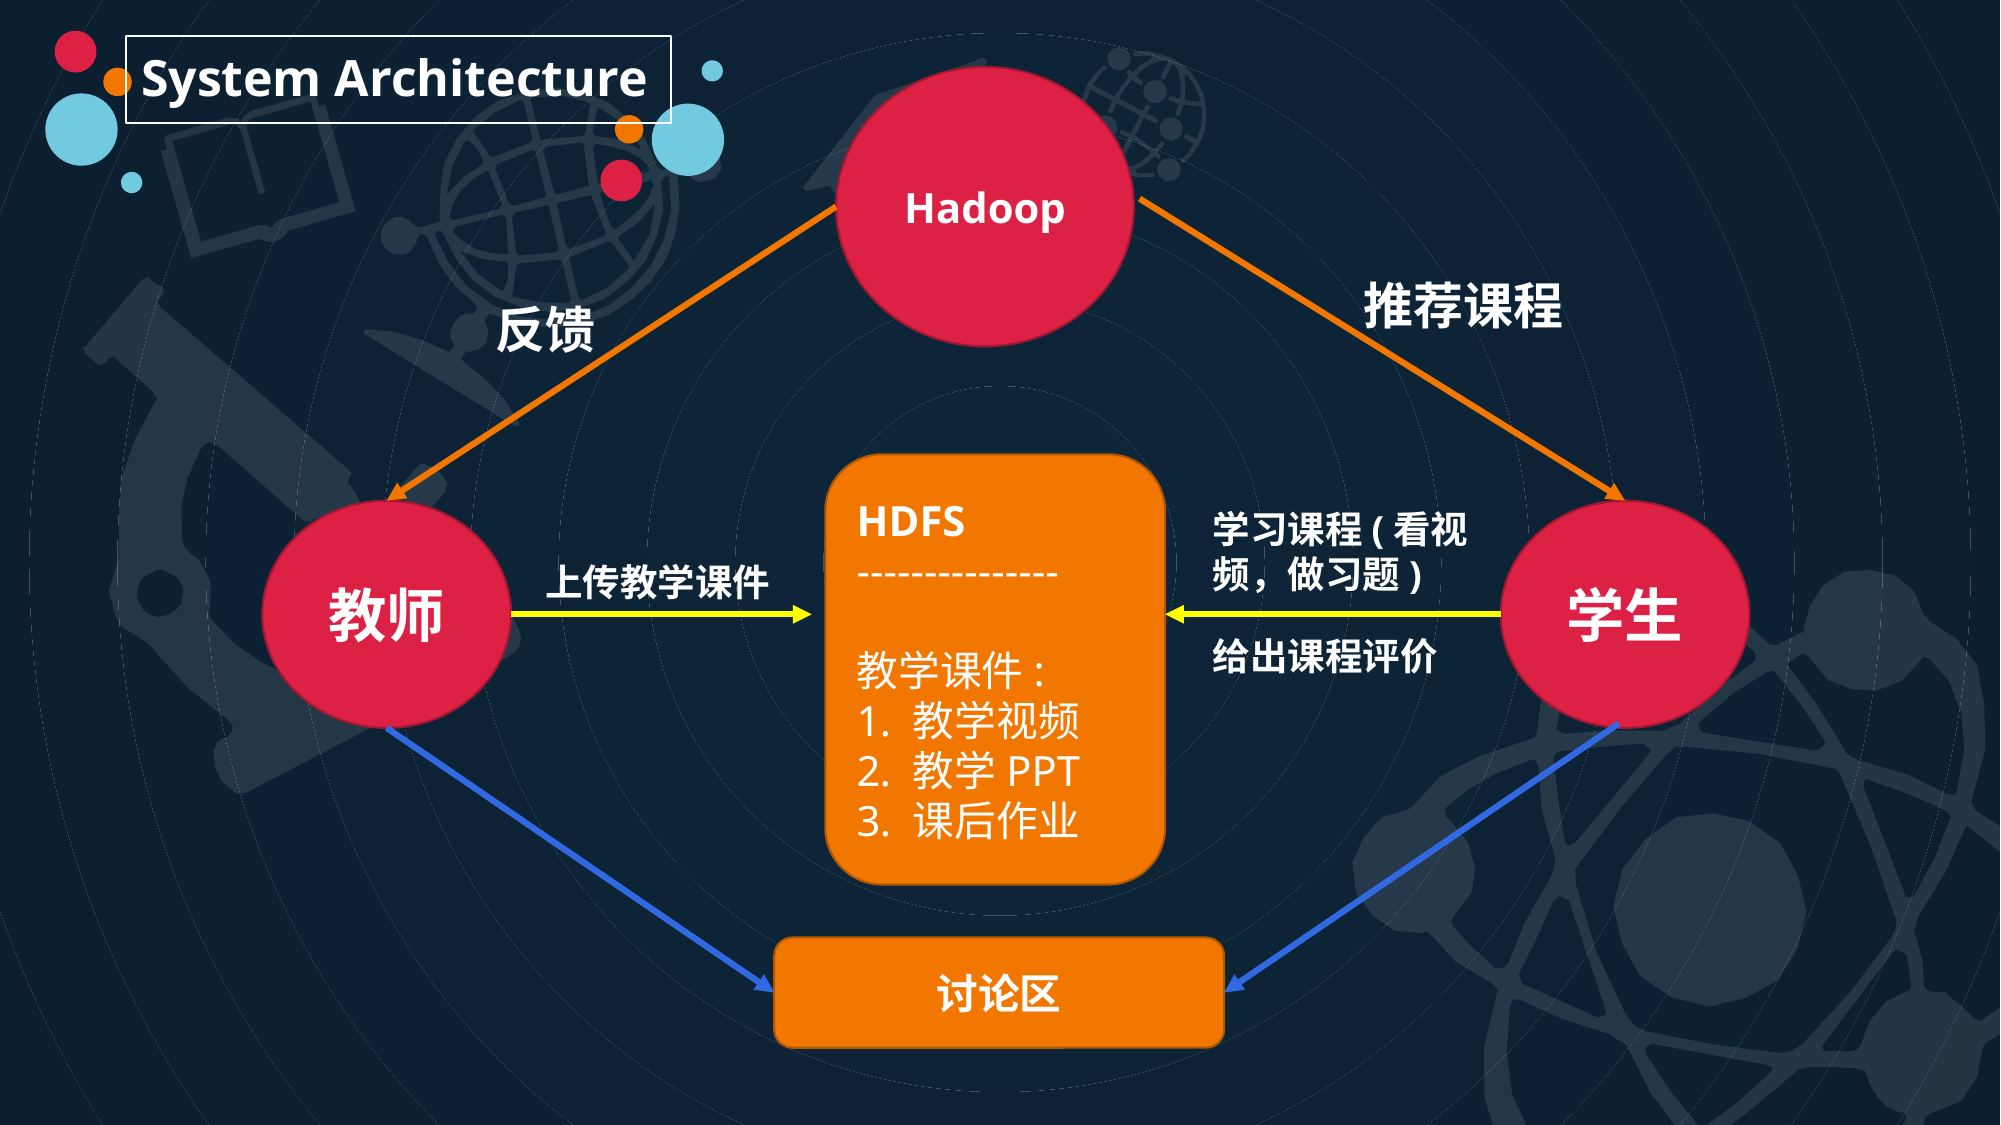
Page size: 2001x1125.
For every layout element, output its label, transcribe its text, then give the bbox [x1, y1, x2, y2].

list System Architecture [125, 35, 672, 124]
text_box Hadoop [835, 65, 1135, 348]
text_box 学生 [1499, 499, 1751, 729]
text_box 给出课程评价 [1197, 625, 1501, 686]
text_box 讨论区 [773, 936, 1226, 1049]
text_box HDFS --------------- 教学课件: 教学视频 教学PPT 课后作业 [824, 453, 1167, 886]
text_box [386, 206, 836, 501]
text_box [1139, 198, 1625, 501]
text_box 学习课程(看视频，做习题) [1197, 501, 1501, 604]
text_box 上传教学课件 [530, 551, 793, 612]
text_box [1224, 723, 1619, 993]
text_box 教师 [261, 499, 512, 729]
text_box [386, 727, 775, 993]
